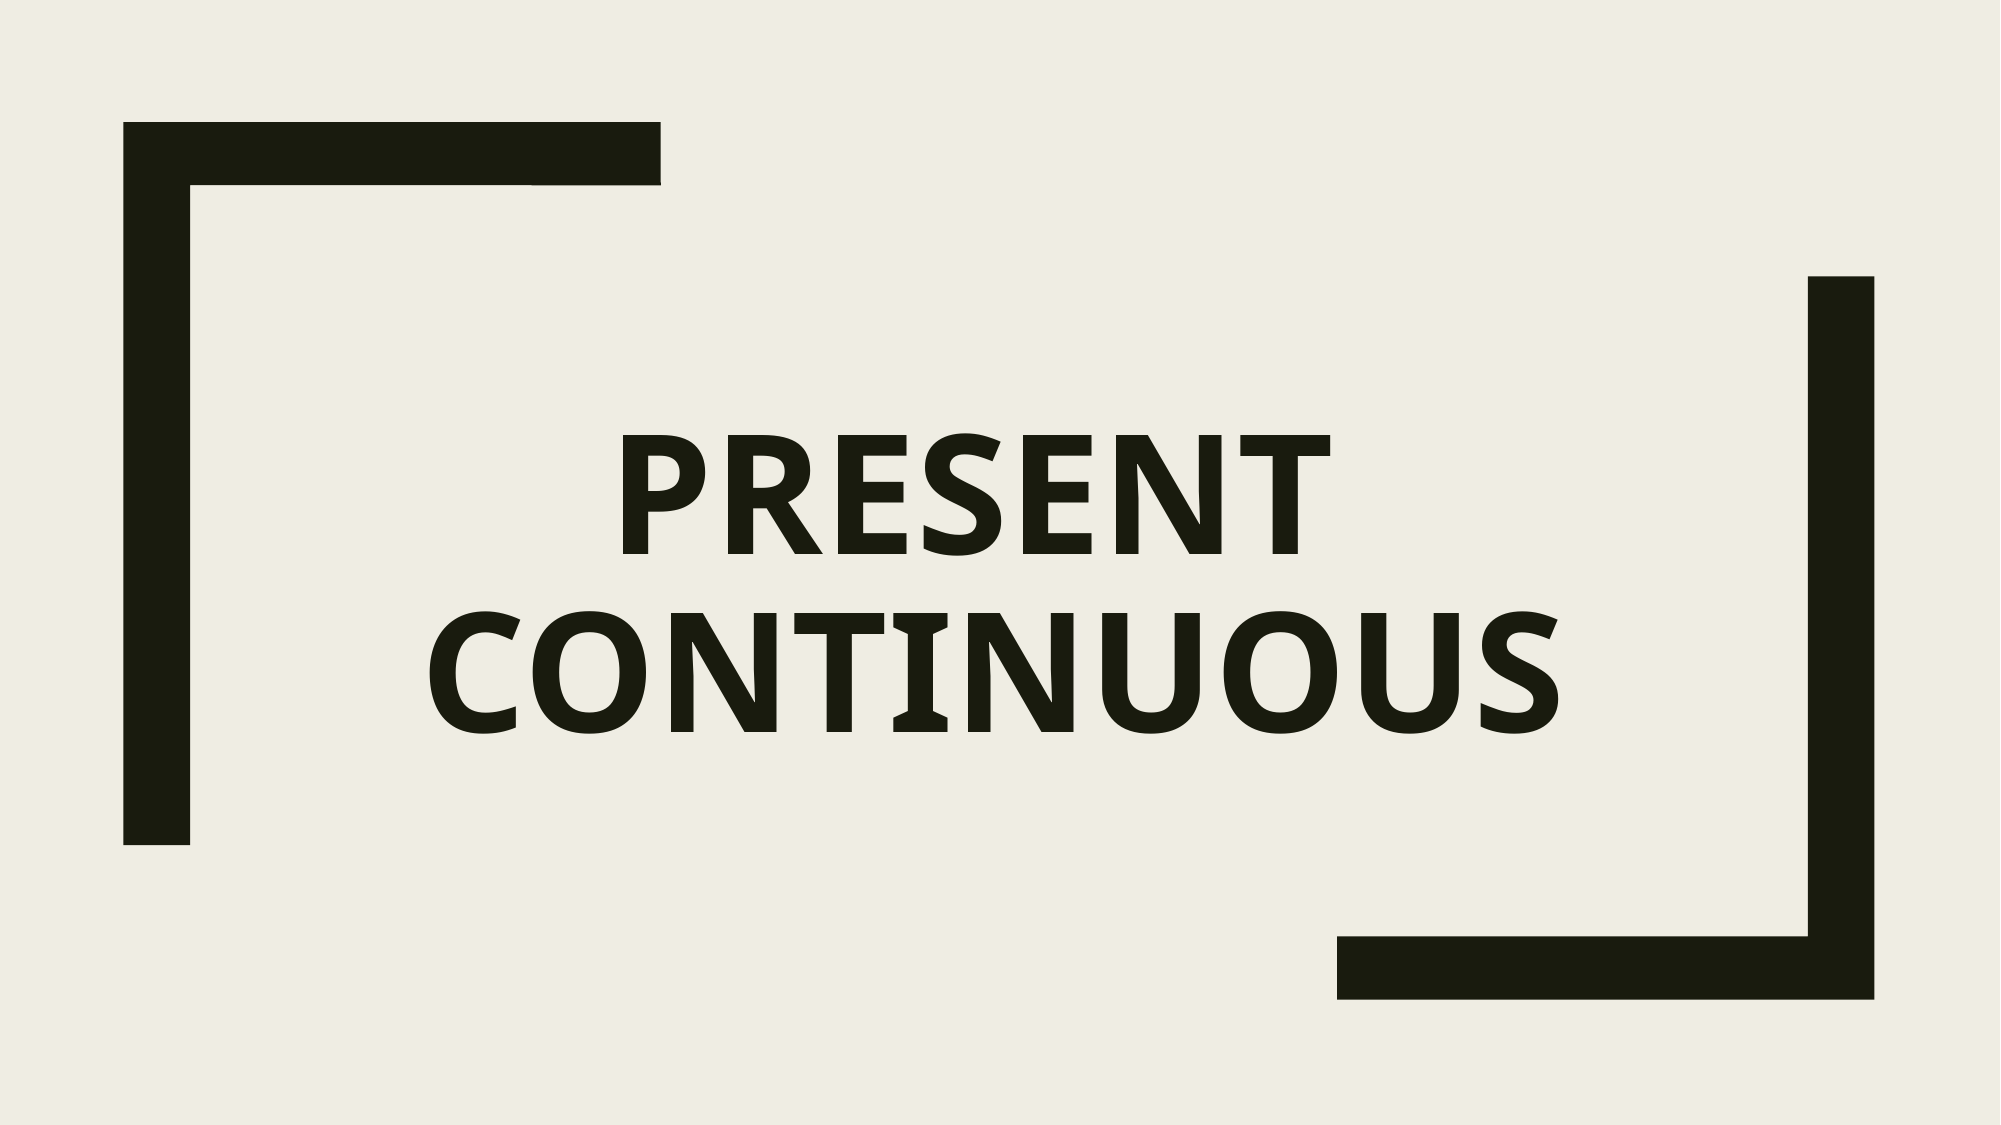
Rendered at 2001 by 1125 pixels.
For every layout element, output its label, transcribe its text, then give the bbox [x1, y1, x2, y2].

title Present continuous [274, 456, 1713, 776]
